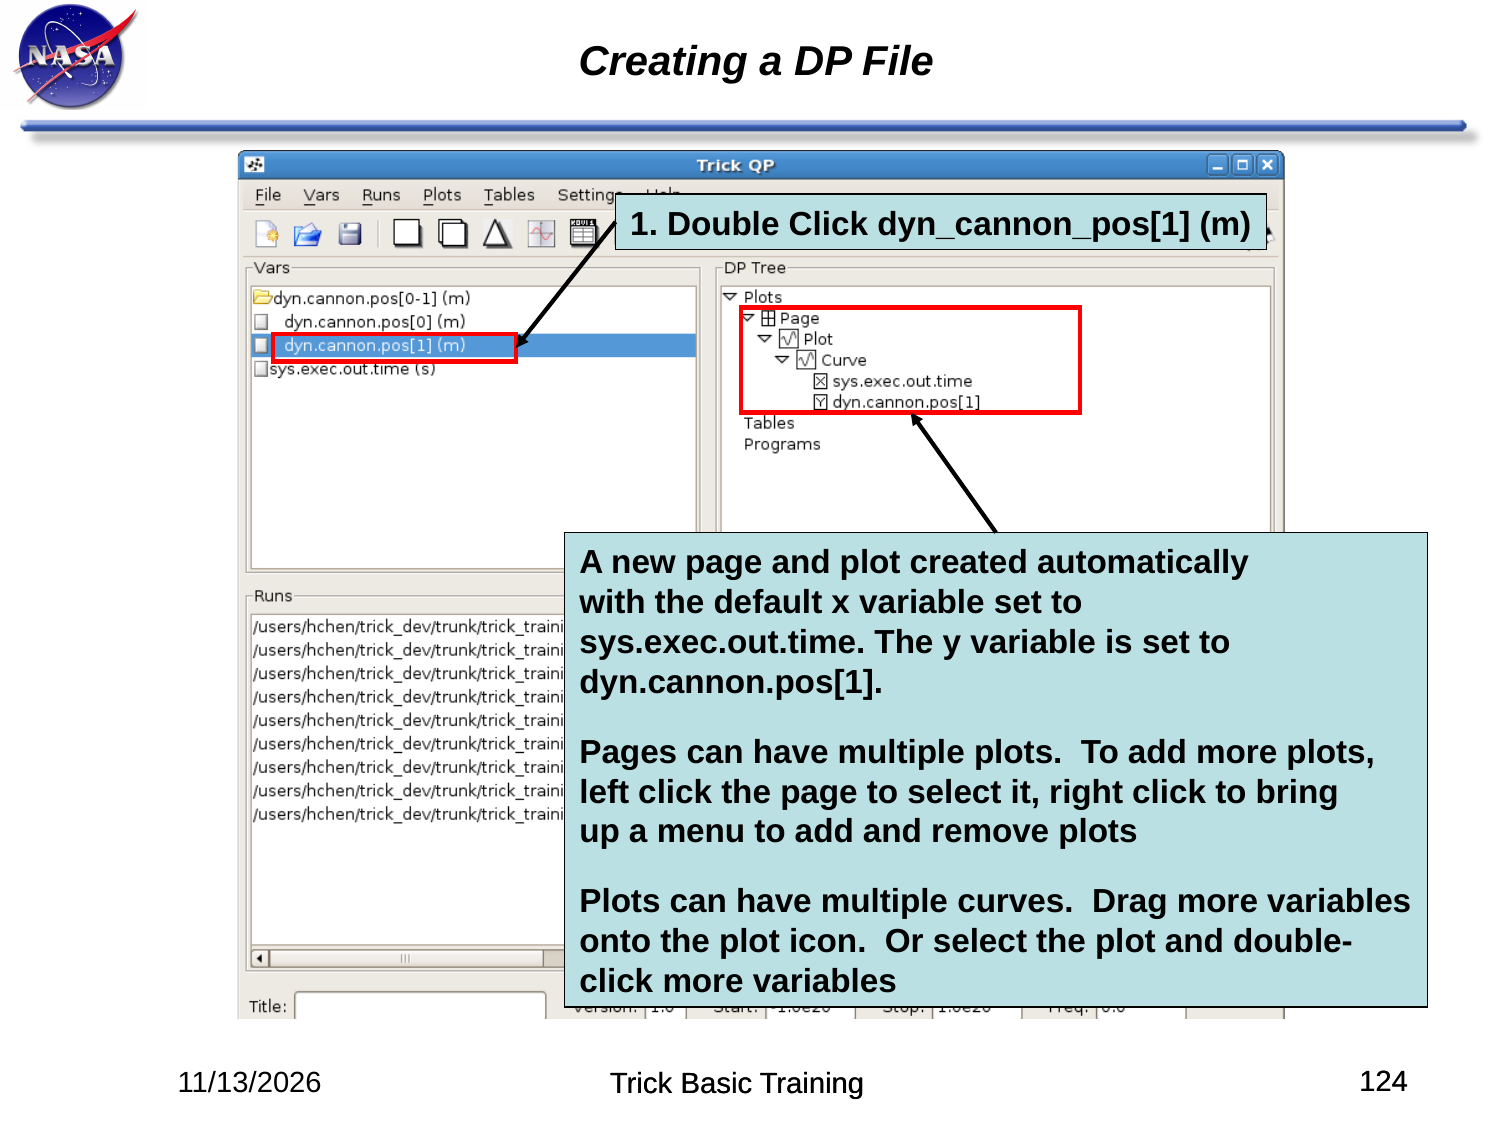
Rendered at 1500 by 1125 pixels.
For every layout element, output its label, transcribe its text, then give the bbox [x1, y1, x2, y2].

footer Trick Basic Training [499, 1056, 975, 1116]
picture [0, 0, 147, 110]
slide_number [74, 1055, 425, 1107]
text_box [909, 412, 996, 533]
text_box A new page and plot created automatically with the default x variable set to sys.exec.out.time. The y variable is set to dyn.cannon.pos[1]. Pages can have multiple plots. To add more plots, left click the page to select it, right click to bring up a menu to add and remove plots Plots can have multiple curves. Drag more variables onto the plot icon. Or select the plot and double- click more variables [1288, 532, 1428, 1007]
slide_number 124 [1072, 1054, 1424, 1115]
text_box Creating a DP File [149, 24, 1363, 93]
picture [16, 114, 1484, 1019]
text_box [515, 228, 622, 349]
